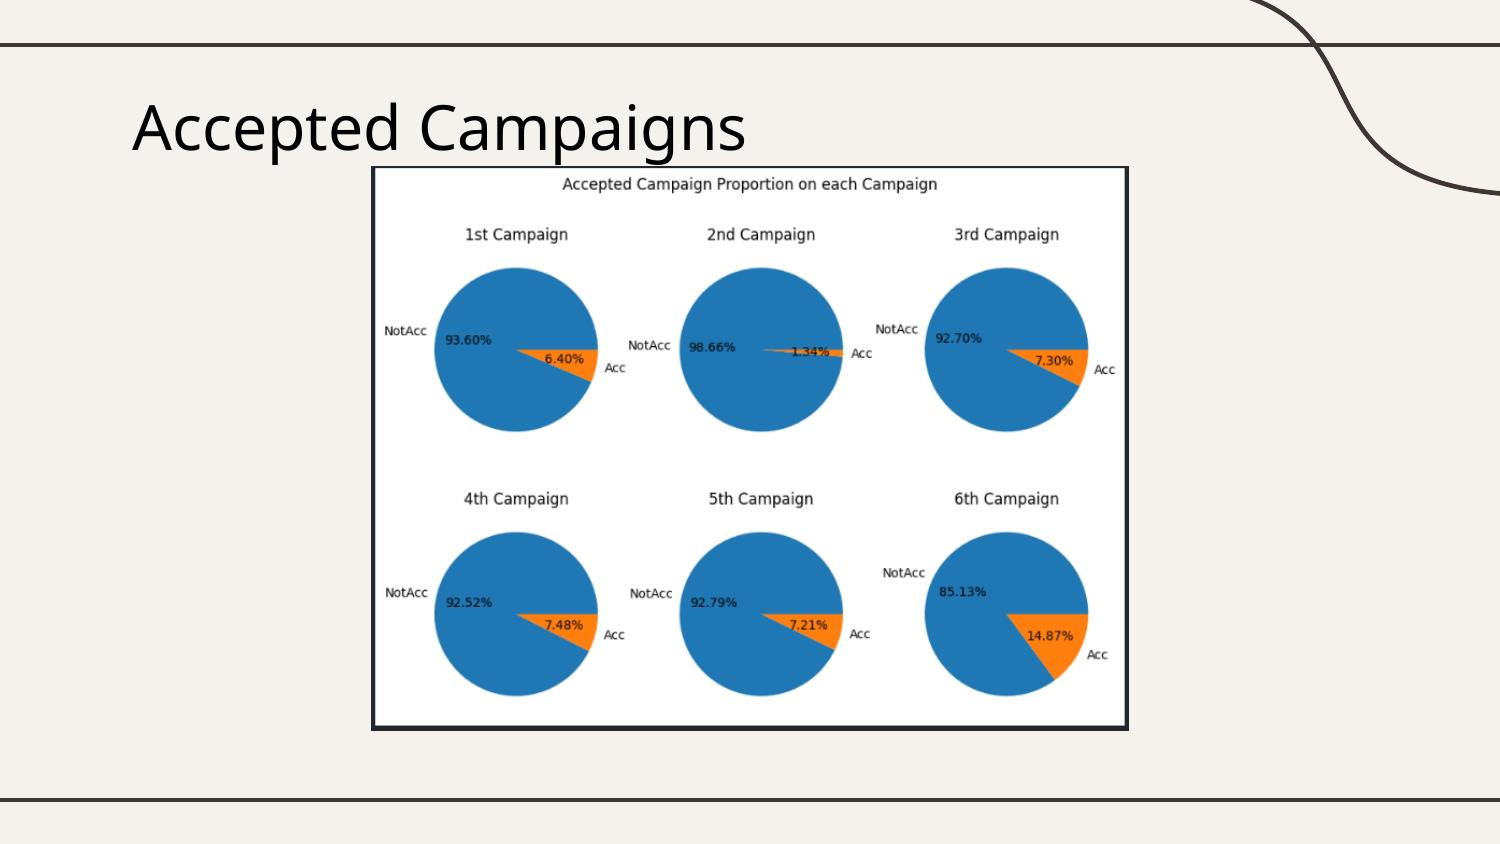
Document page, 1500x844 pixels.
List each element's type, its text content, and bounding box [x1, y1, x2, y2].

title Accepted Campaigns [116, 72, 890, 167]
picture [370, 166, 1130, 731]
